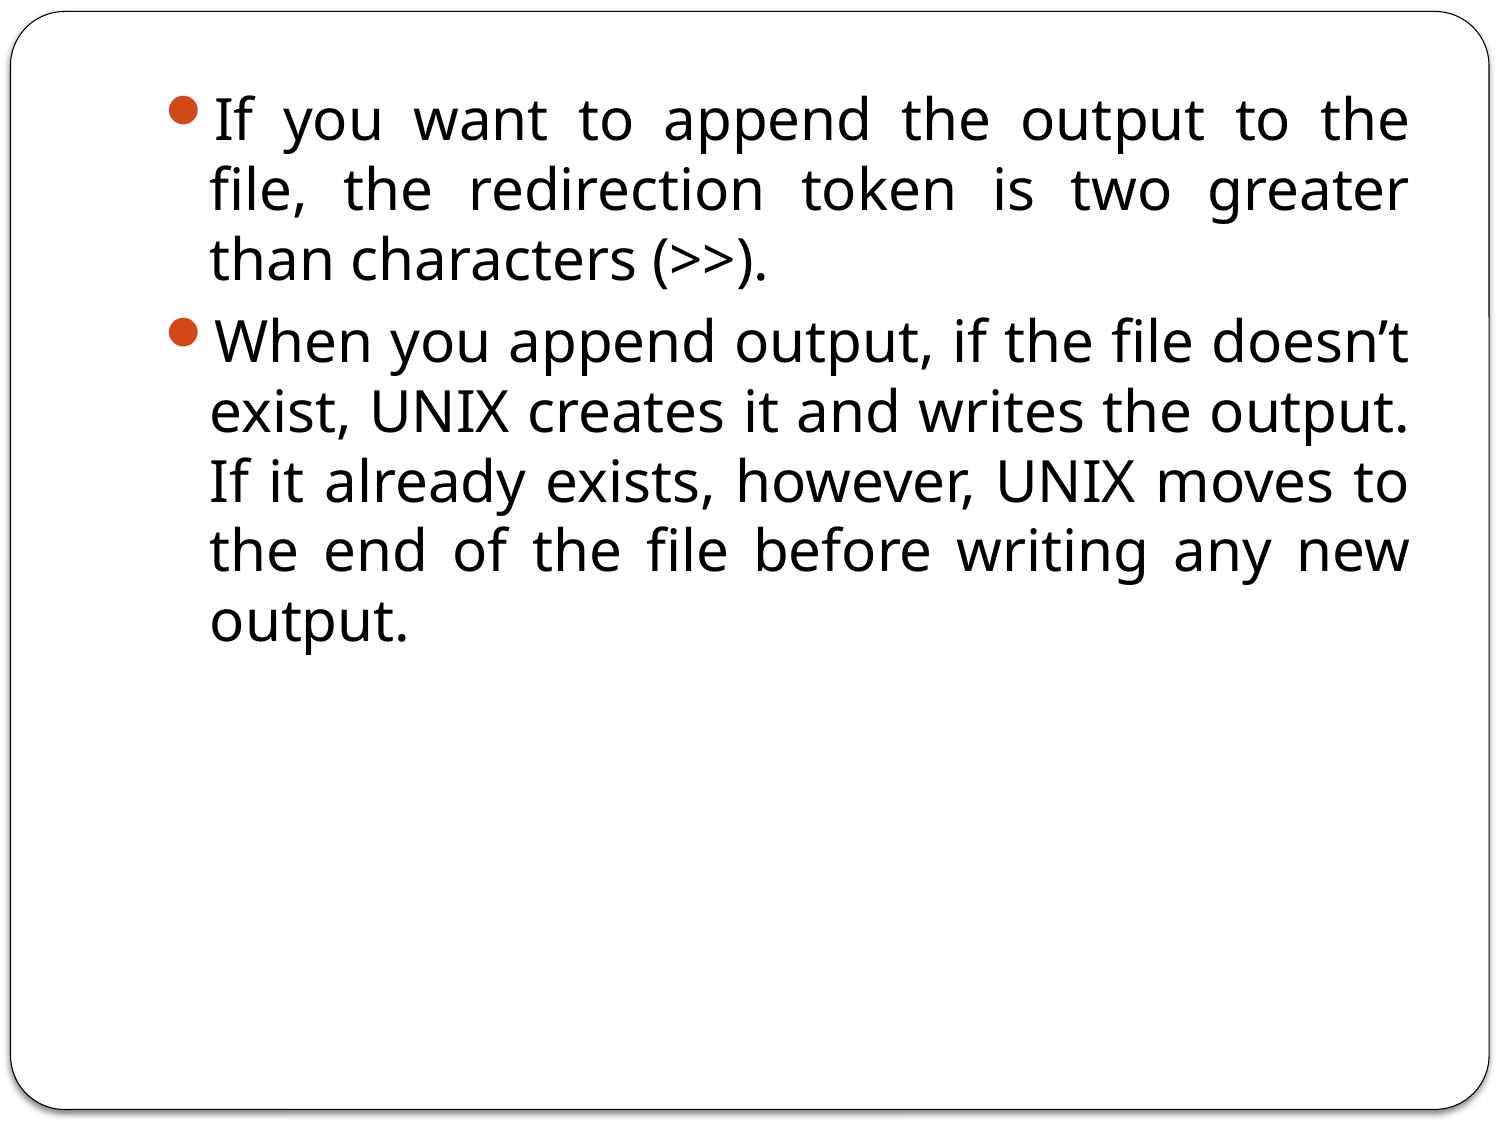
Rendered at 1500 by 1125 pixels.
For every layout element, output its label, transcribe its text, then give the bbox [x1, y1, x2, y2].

list If you want to append the output to the file, the redirection token is two greater than characters (>>). When you append output, if the file doesn’t exist, UNIX creates it and writes the output. If it already exists, however, UNIX moves to the end of the file before writing any new output. [150, 75, 1425, 988]
